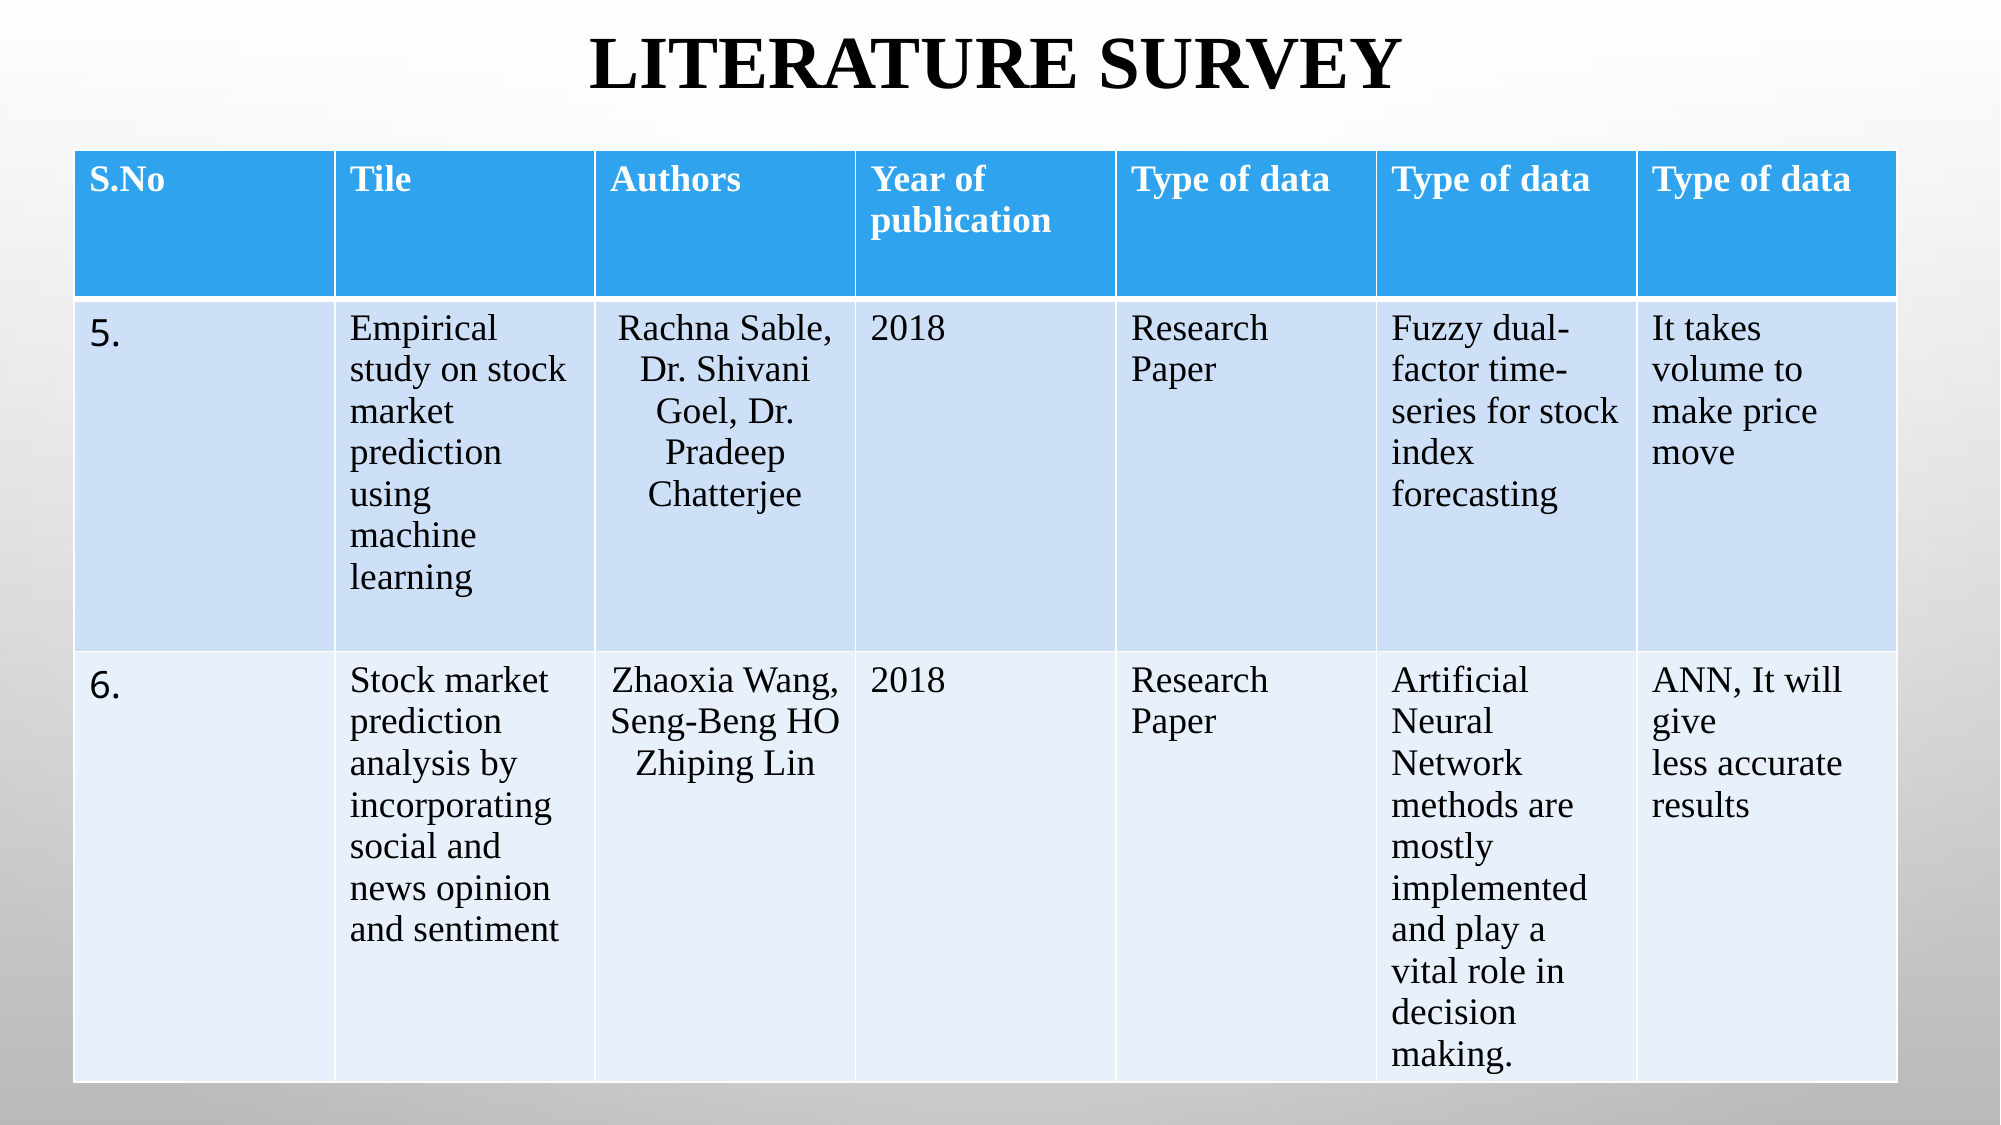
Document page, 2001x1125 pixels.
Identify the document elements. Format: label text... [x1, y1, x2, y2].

table_header Tile [336, 151, 594, 296]
table_cell 5. [75, 302, 334, 651]
title LITERATURE SURVEY [146, 0, 1848, 129]
table_cell Empirical study on stock market prediction using machine learning [336, 302, 594, 651]
table_header Type of data [1638, 151, 1896, 296]
table_cell Research Paper [1117, 652, 1376, 1081]
table_cell Fuzzy dual-factor time-series for stock index forecasting [1377, 302, 1636, 651]
table_cell 6. [75, 652, 334, 1081]
table_header Year of publication [856, 151, 1115, 296]
table_cell Rachna Sable, Dr. Shivani Goel, Dr. Pradeep Chatterjee [596, 302, 855, 651]
table_header Type of data [1377, 151, 1636, 296]
picture [0, 0, 2000, 1125]
table_cell Zhaoxia Wang, Seng-Beng HO Zhiping Lin [596, 652, 855, 1081]
table_header Authors [596, 151, 855, 296]
table_header S.No [75, 151, 334, 296]
table_cell 2018 [856, 302, 1115, 651]
table_cell It takes volume to make price move [1638, 302, 1896, 651]
table_cell Stock market prediction analysis by incorporating social and news opinion and sentiment [336, 652, 594, 1081]
table_cell Research Paper [1117, 302, 1376, 651]
table_header Type of data [1117, 151, 1376, 296]
table_cell ANN, It will give less accurate results [1638, 652, 1896, 1081]
table_cell Artificial Neural Network methods are mostly implemented and play a vital role in decision making. [1377, 652, 1636, 1081]
table_cell 2018 [856, 652, 1115, 1081]
